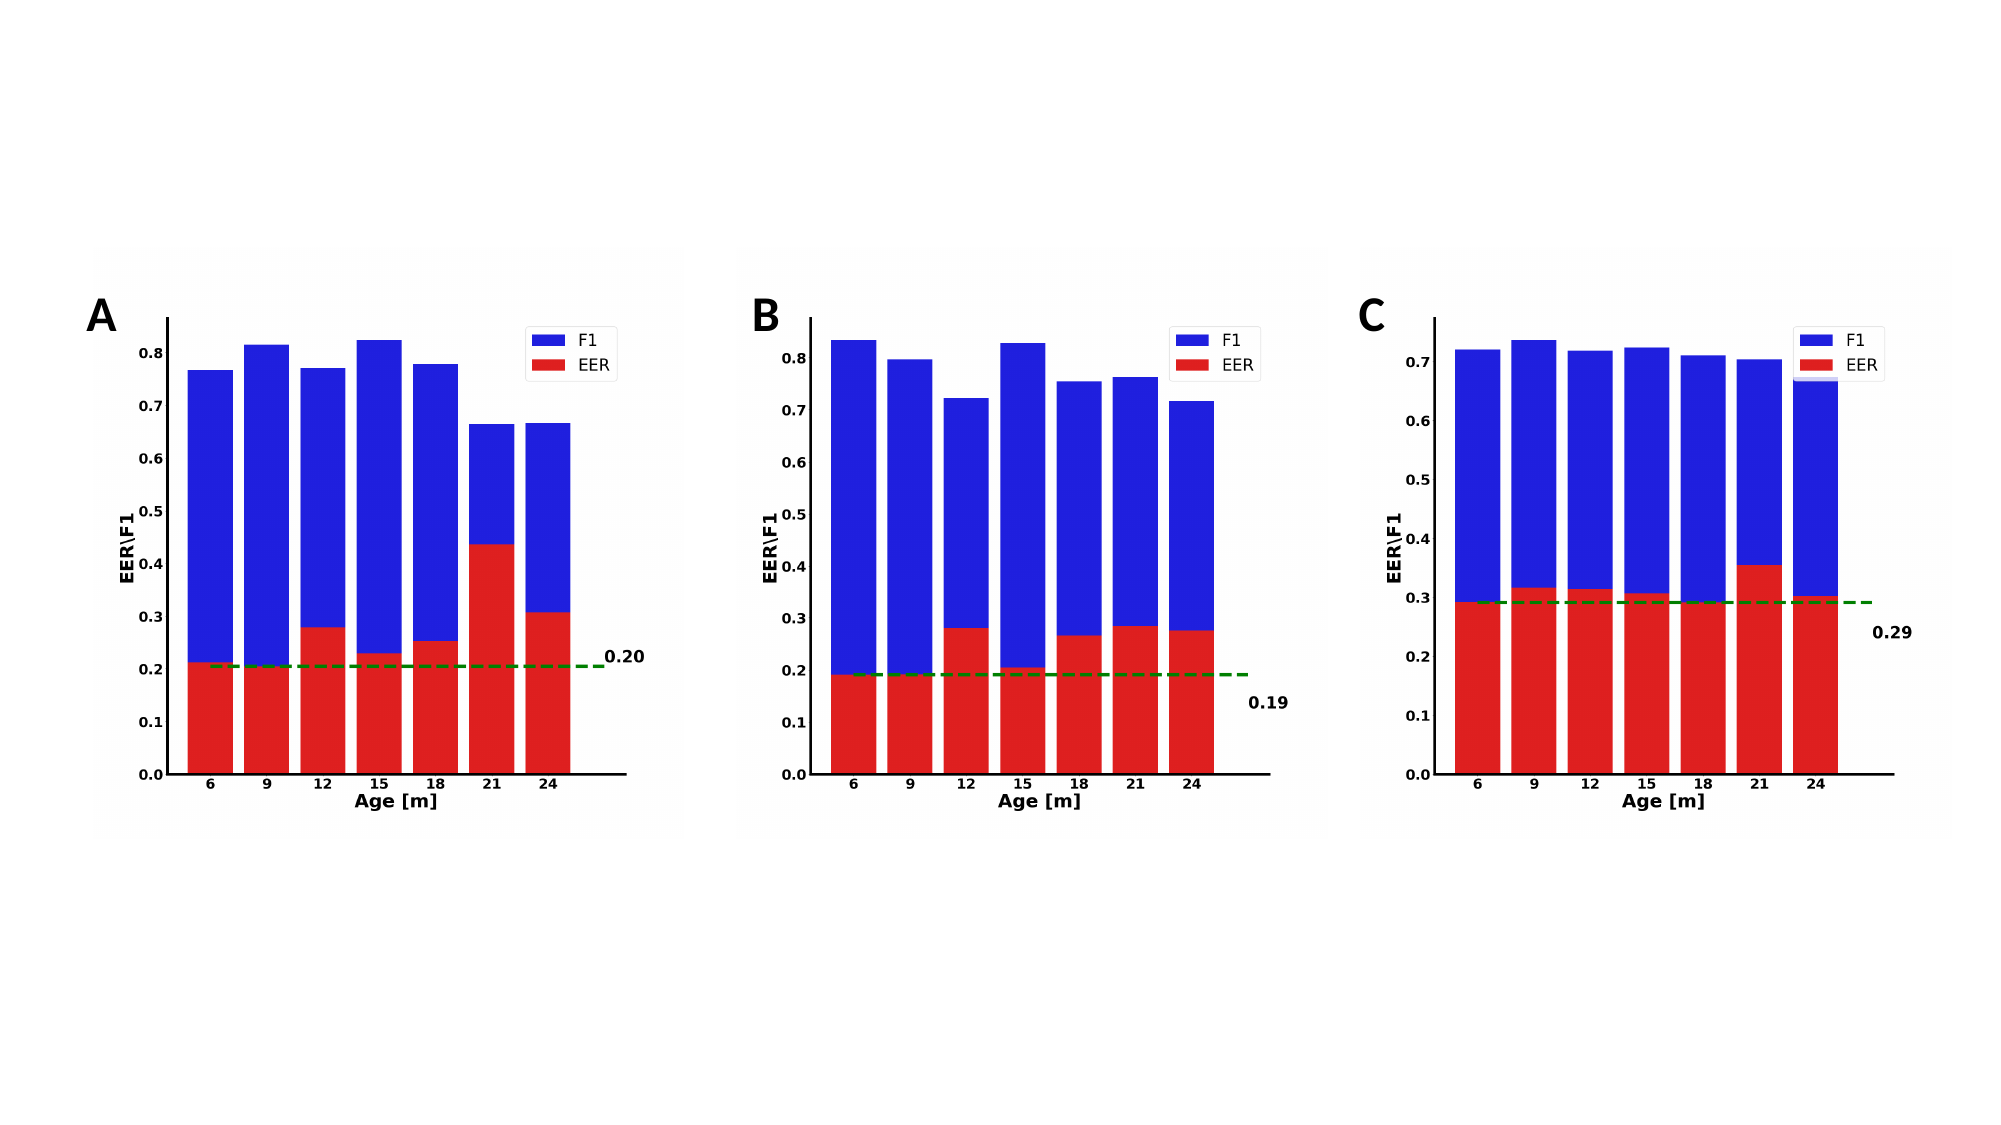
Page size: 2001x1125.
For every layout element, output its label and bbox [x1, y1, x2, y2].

text_box [0, 247, 1952, 839]
